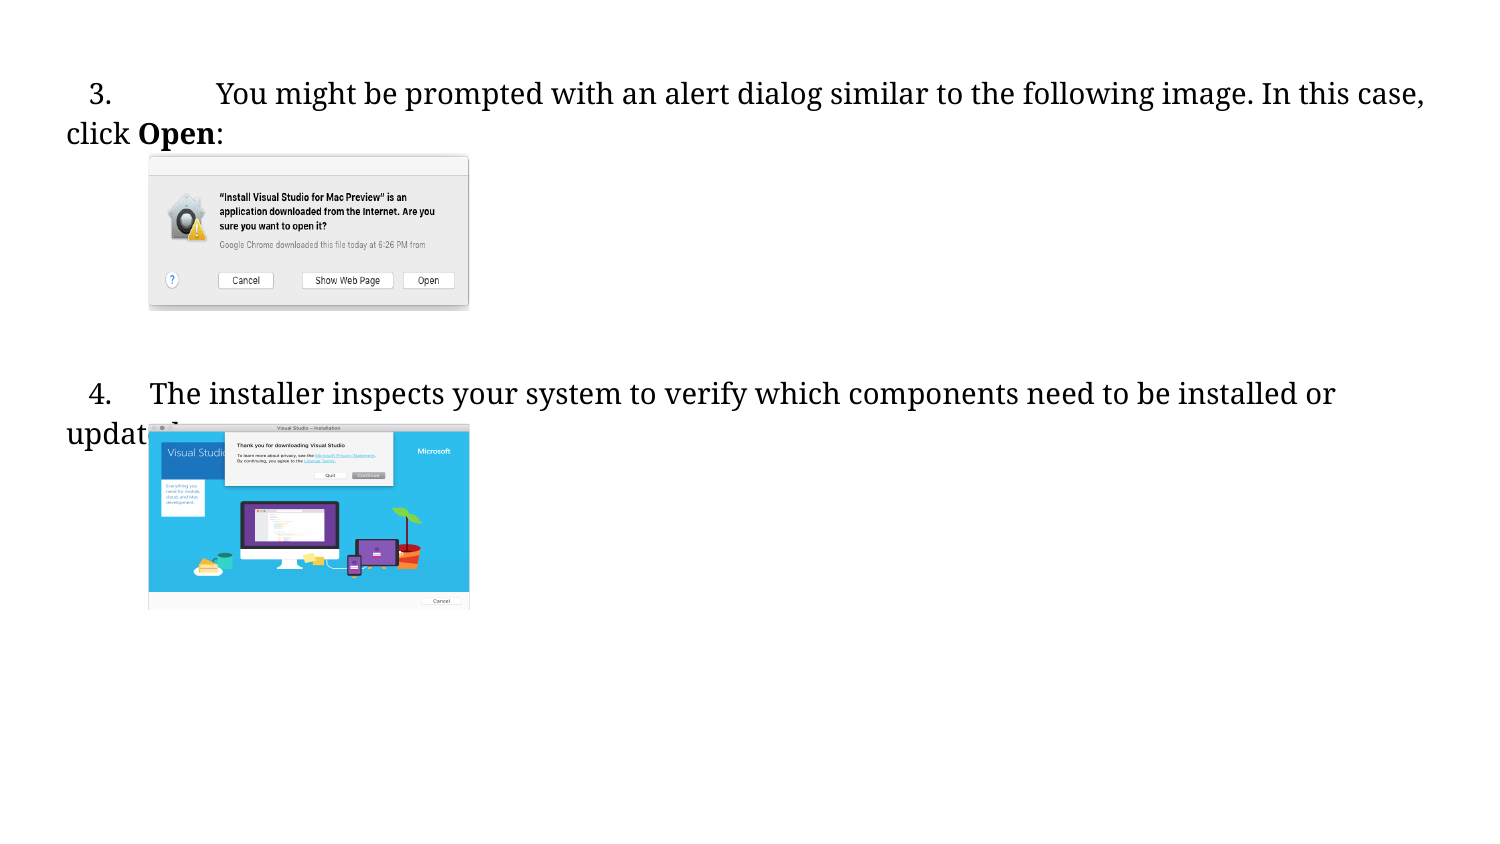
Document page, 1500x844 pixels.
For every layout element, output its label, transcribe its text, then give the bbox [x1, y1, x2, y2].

list 3. You might be prompted with an alert dialog similar to the following image. In this case, click Open: 4. The installer inspects your system to verify which components need to be installed or updated: [51, 54, 1449, 750]
picture [148, 152, 470, 311]
picture [148, 423, 470, 611]
